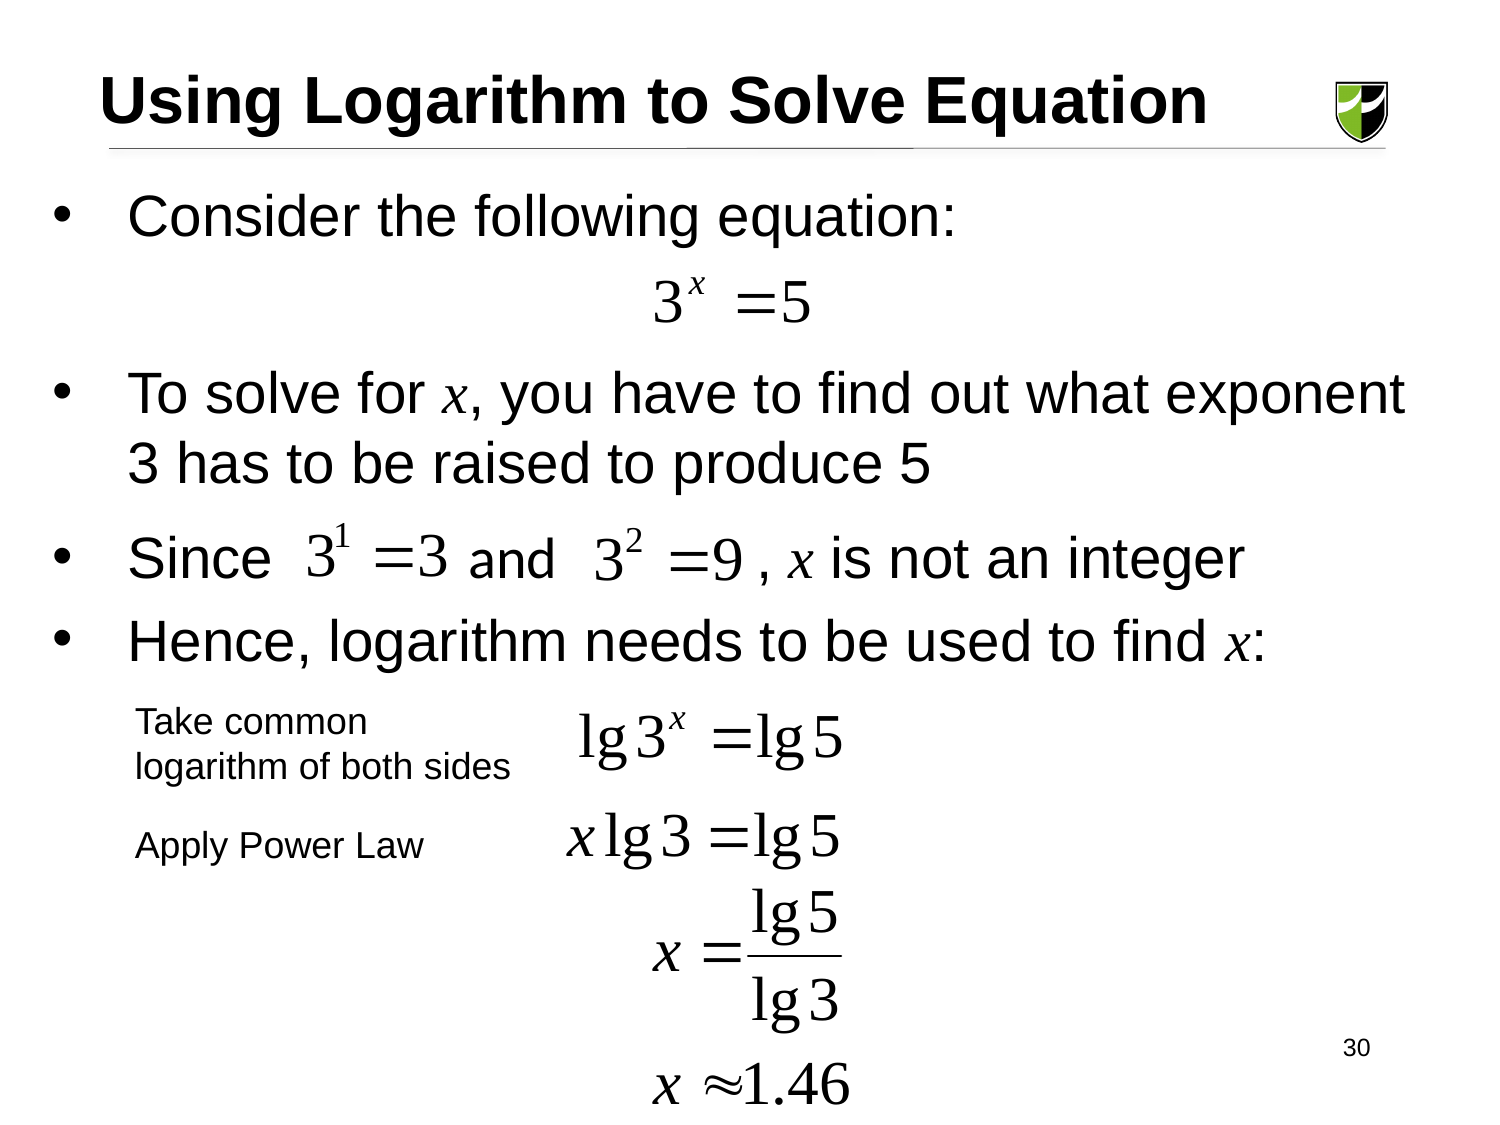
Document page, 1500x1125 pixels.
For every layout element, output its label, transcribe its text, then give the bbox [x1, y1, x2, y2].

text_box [554, 798, 852, 883]
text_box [585, 512, 755, 597]
slide_number 30 [1035, 1024, 1386, 1085]
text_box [570, 689, 857, 784]
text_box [644, 254, 821, 339]
text_box Using Logarithm to Solve Equation [84, 49, 1462, 170]
text_box Take common logarithm of both sides [119, 689, 536, 795]
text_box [297, 508, 457, 592]
text_box Consider the following equation: To solve for x, you have to find out what exponent 3 has to be raised to produce 5 Since and , x is not an integer Hence, logarithm needs to be used to find x: [37, 170, 1462, 1107]
text_box Apply Power Law [119, 813, 536, 874]
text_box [641, 872, 854, 1045]
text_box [641, 1046, 864, 1121]
